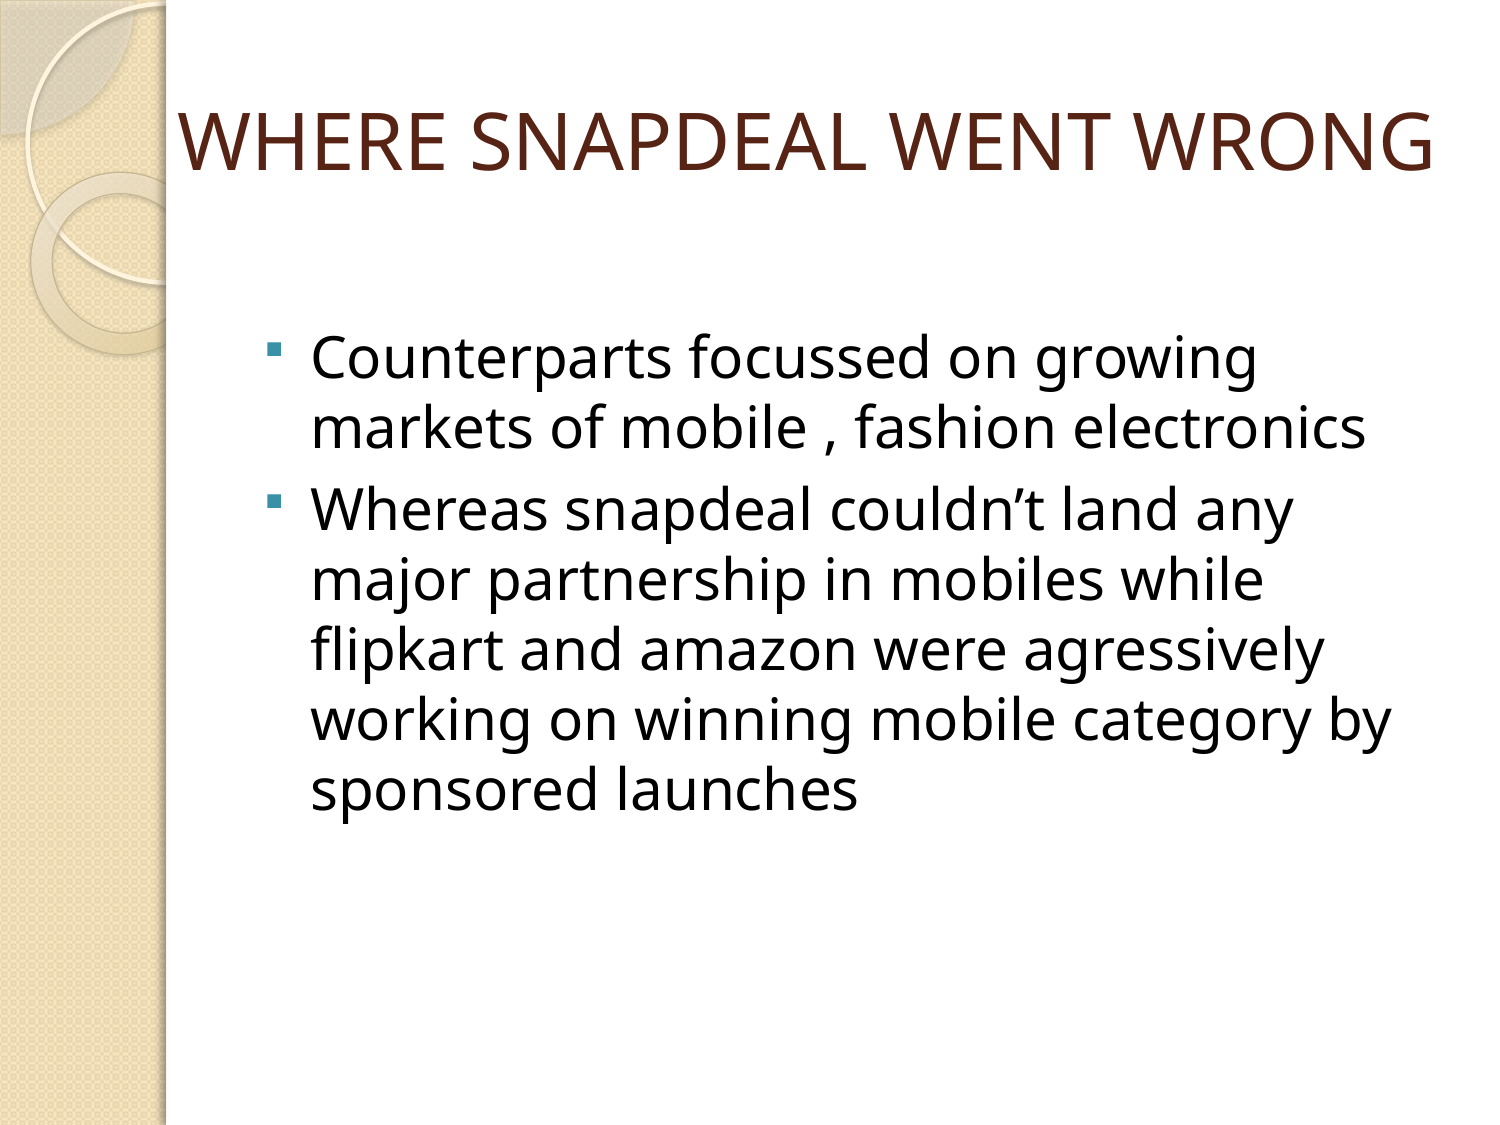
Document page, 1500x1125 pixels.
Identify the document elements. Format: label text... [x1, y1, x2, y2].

list Counterparts focussed on growing markets of mobile , fashion electronics Whereas snapdeal couldn’t land any major partnership in mobiles while flipkart and amazon were agressively working on winning mobile category by sponsored launches [235, 312, 1466, 913]
title WHERE SNAPDEAL WENT WRONG [162, 45, 1466, 233]
